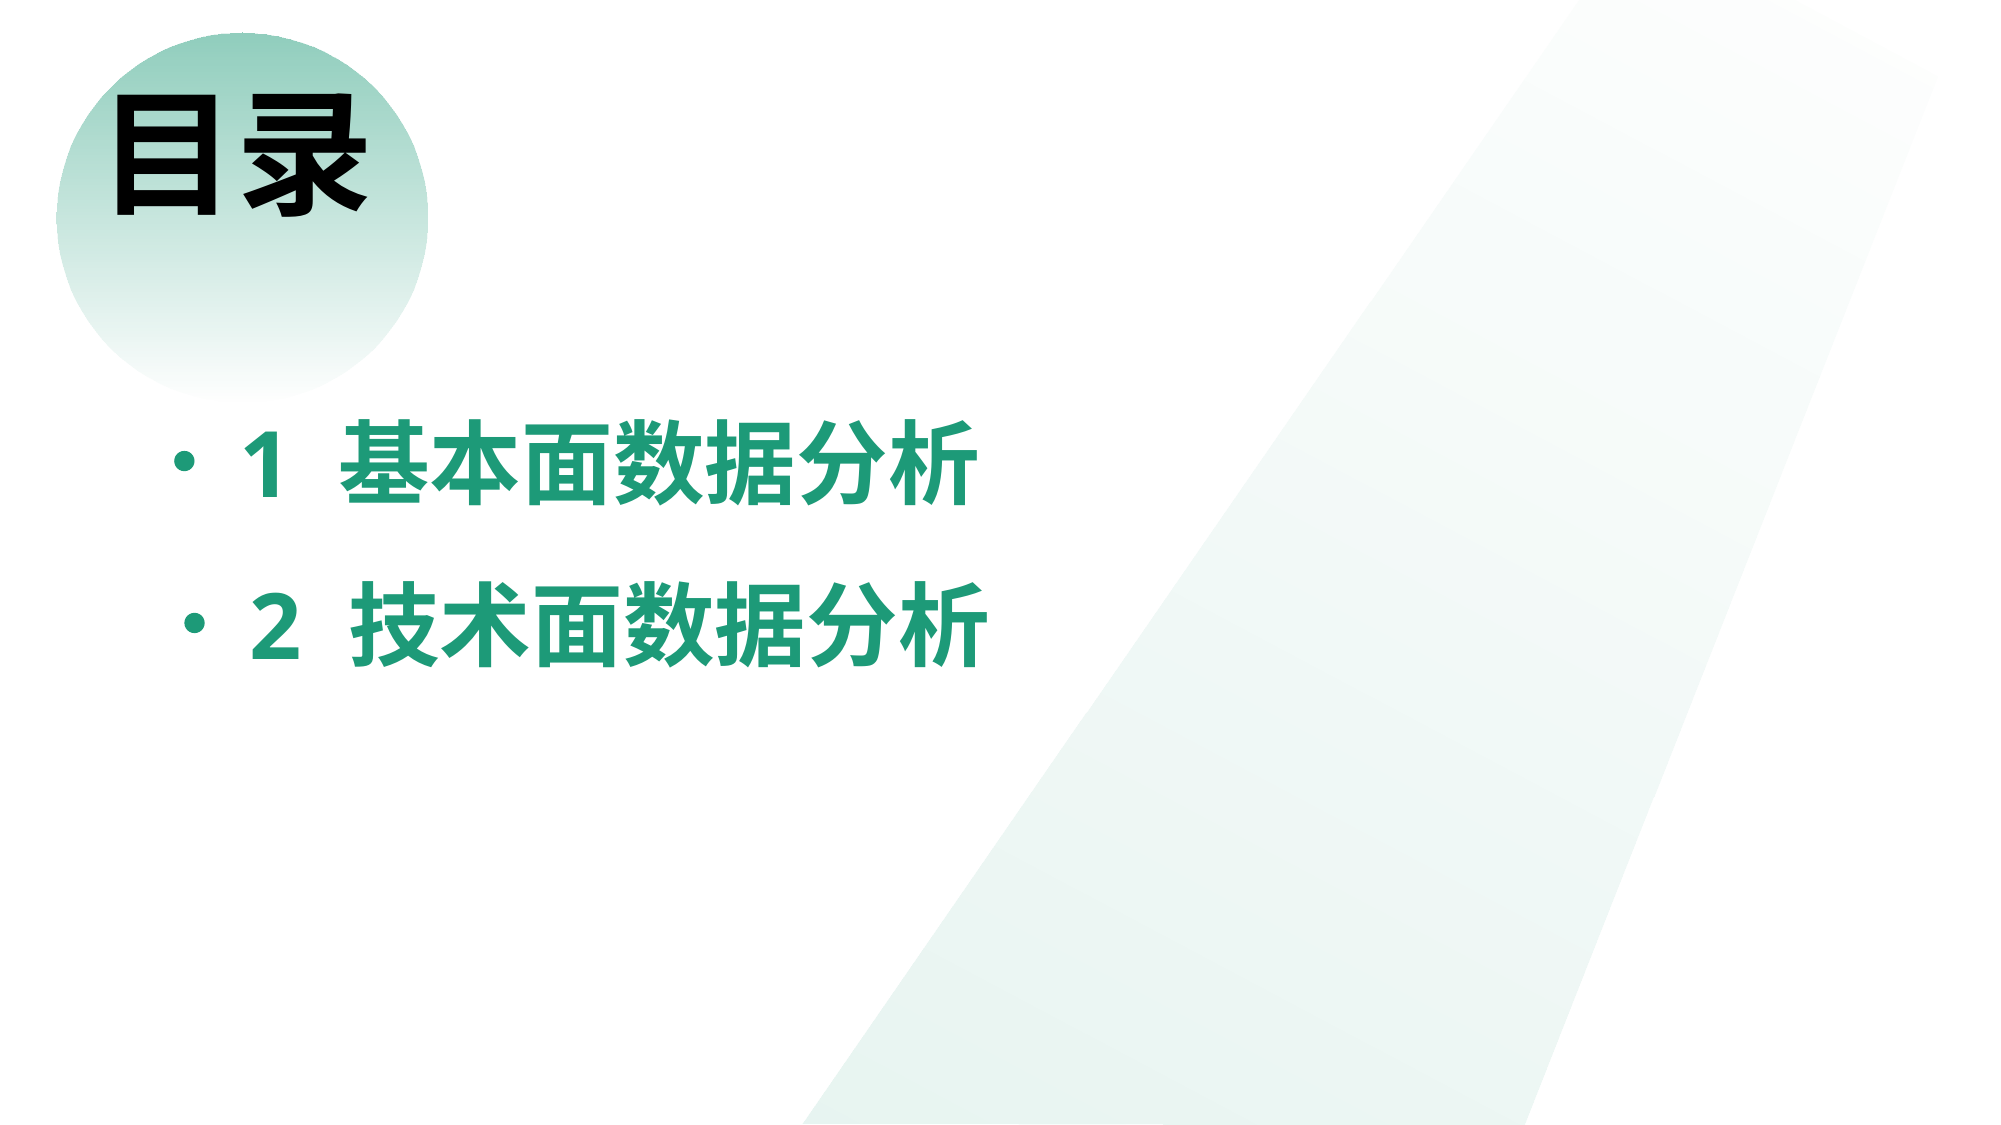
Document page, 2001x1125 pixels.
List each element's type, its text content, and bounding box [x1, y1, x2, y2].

text_box [142, 31, 342, 60]
text_box [800, 0, 1939, 1125]
text_box 目录 [83, 60, 417, 240]
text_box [184, 592, 1321, 654]
text_box [55, 120, 429, 404]
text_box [174, 430, 1310, 492]
